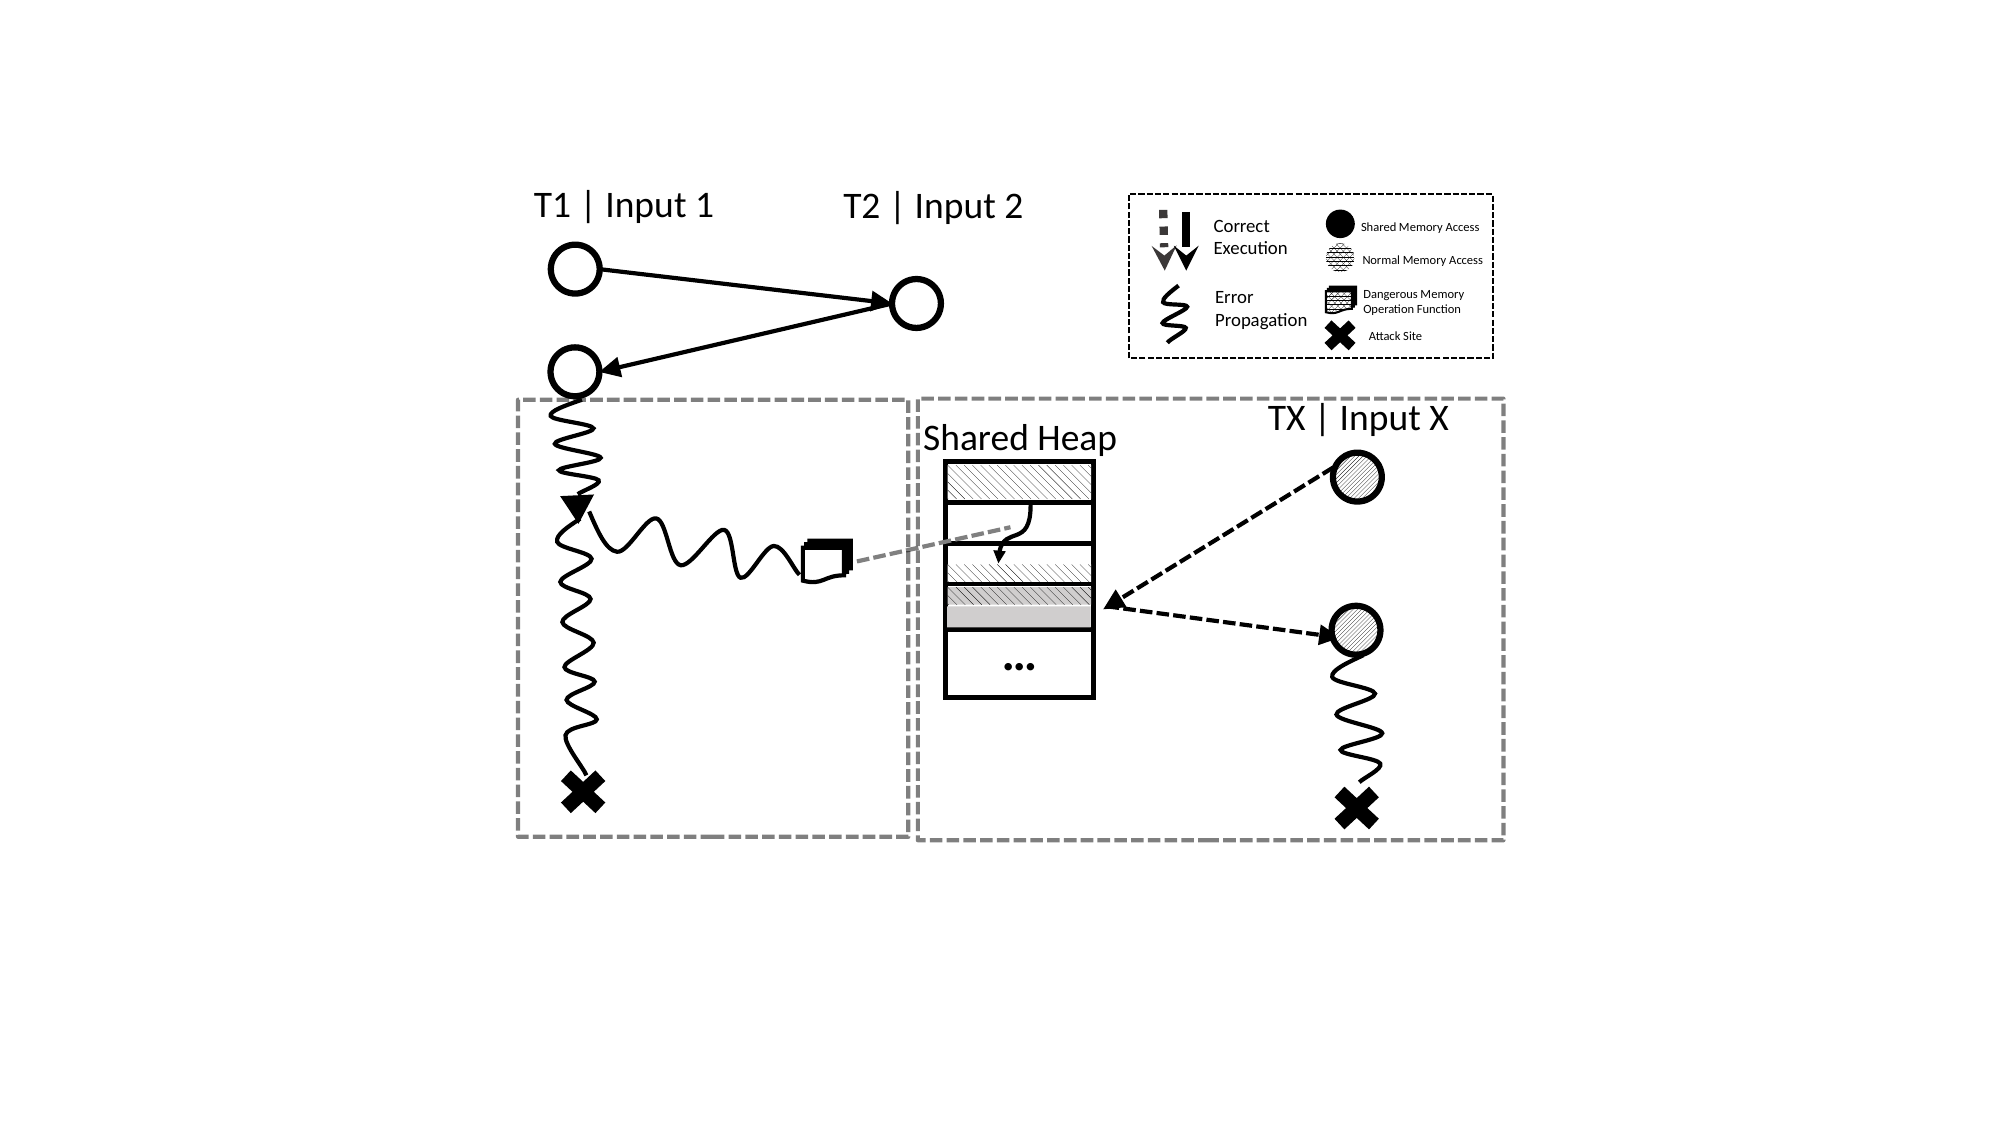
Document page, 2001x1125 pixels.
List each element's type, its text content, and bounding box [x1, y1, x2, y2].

text_box Correct Execution [1198, 205, 1307, 266]
text_box [1325, 285, 1348, 315]
text_box [1323, 318, 1354, 352]
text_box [1134, 610, 1251, 638]
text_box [1134, 467, 1251, 610]
text_box Shared Memory Access [1346, 211, 1509, 242]
text_box [1161, 294, 1189, 344]
text_box [1128, 193, 1494, 359]
text_box [518, 399, 909, 837]
text_box [892, 277, 942, 329]
text_box [1324, 242, 1356, 274]
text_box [599, 269, 892, 303]
text_box Normal Memory Access [1347, 244, 1504, 274]
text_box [856, 527, 1011, 562]
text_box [906, 405, 1134, 698]
text_box Error Propagation [1200, 277, 1325, 338]
text_box Attack Site [1354, 320, 1493, 351]
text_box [1251, 385, 1475, 839]
text_box T1 | Input 1 [519, 172, 730, 233]
text_box [1324, 208, 1349, 240]
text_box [1163, 209, 1269, 294]
text_box [917, 398, 1504, 841]
text_box Dangerous Memory Operation Function [1348, 278, 1488, 323]
text_box [549, 346, 601, 398]
text_box T2 | Input 2 [828, 173, 1039, 234]
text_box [599, 303, 892, 372]
text_box [549, 243, 601, 295]
